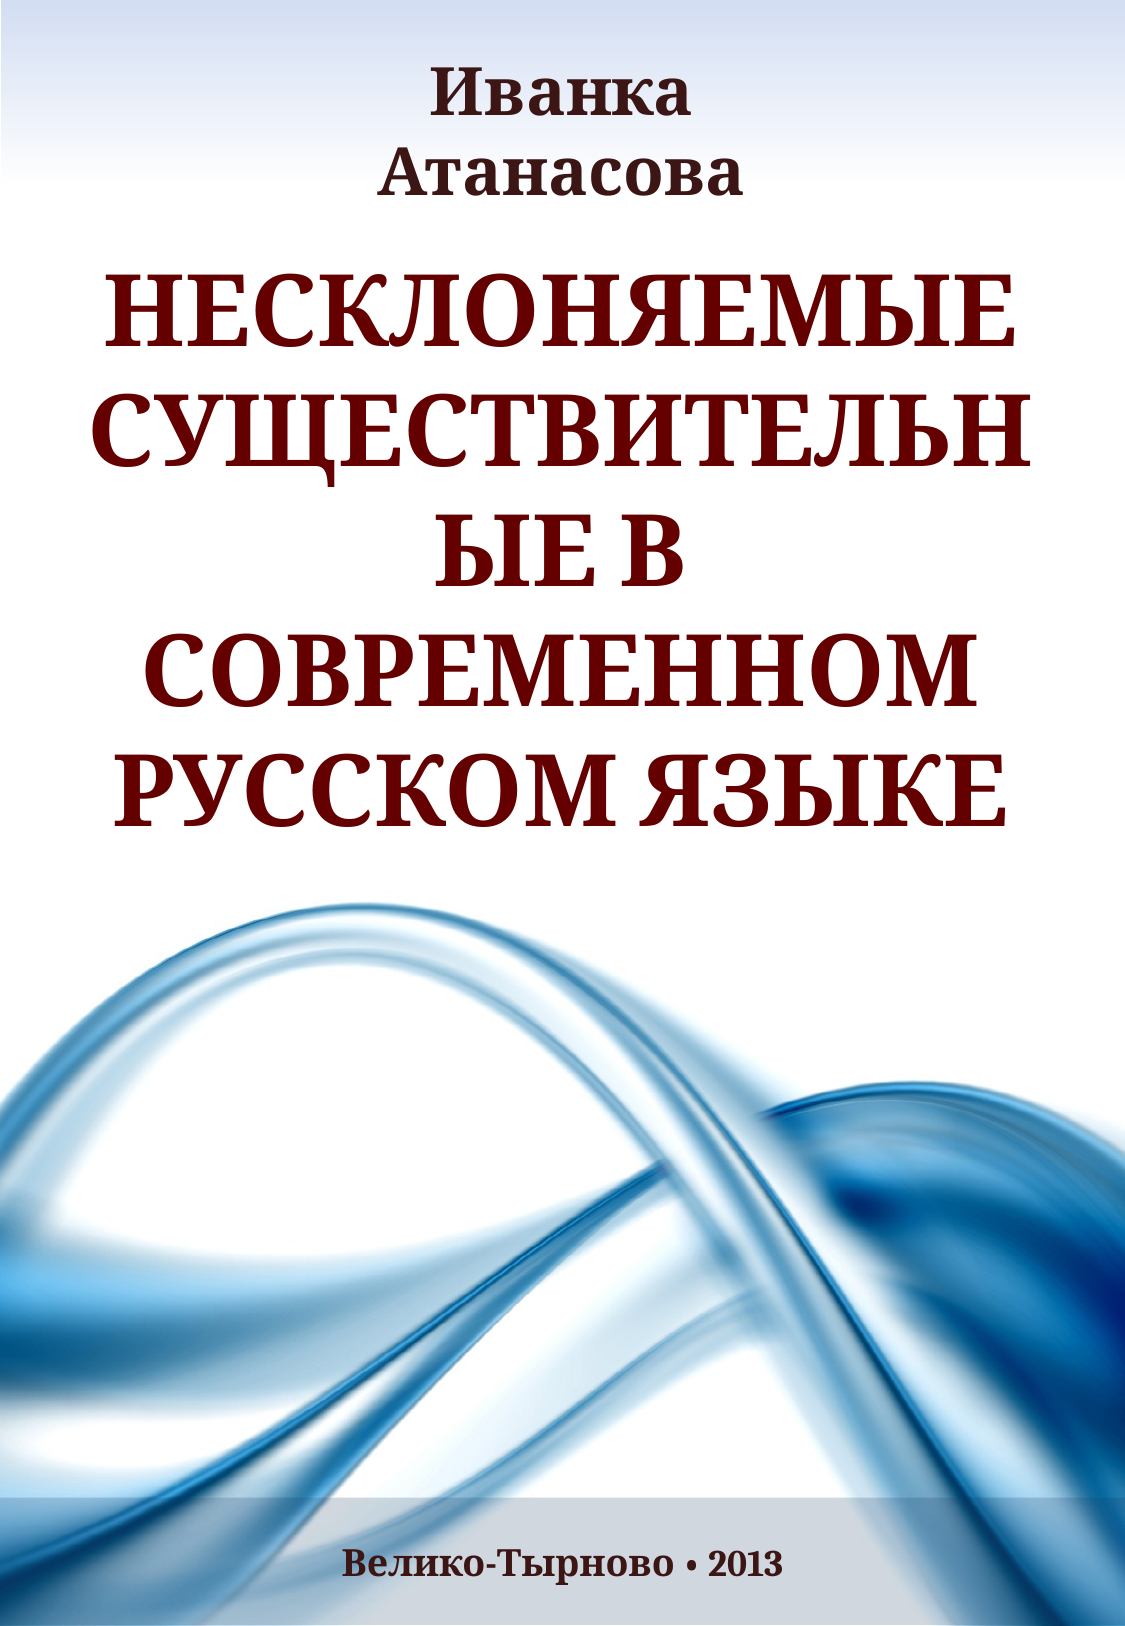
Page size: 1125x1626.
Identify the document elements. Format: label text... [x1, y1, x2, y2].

text_box Несклоняемые существительные в современном русском языке [61, 302, 1061, 791]
text_box [0, 0, 1125, 188]
picture [0, 859, 1125, 1626]
text_box Иванка Атанасова [243, 41, 881, 217]
